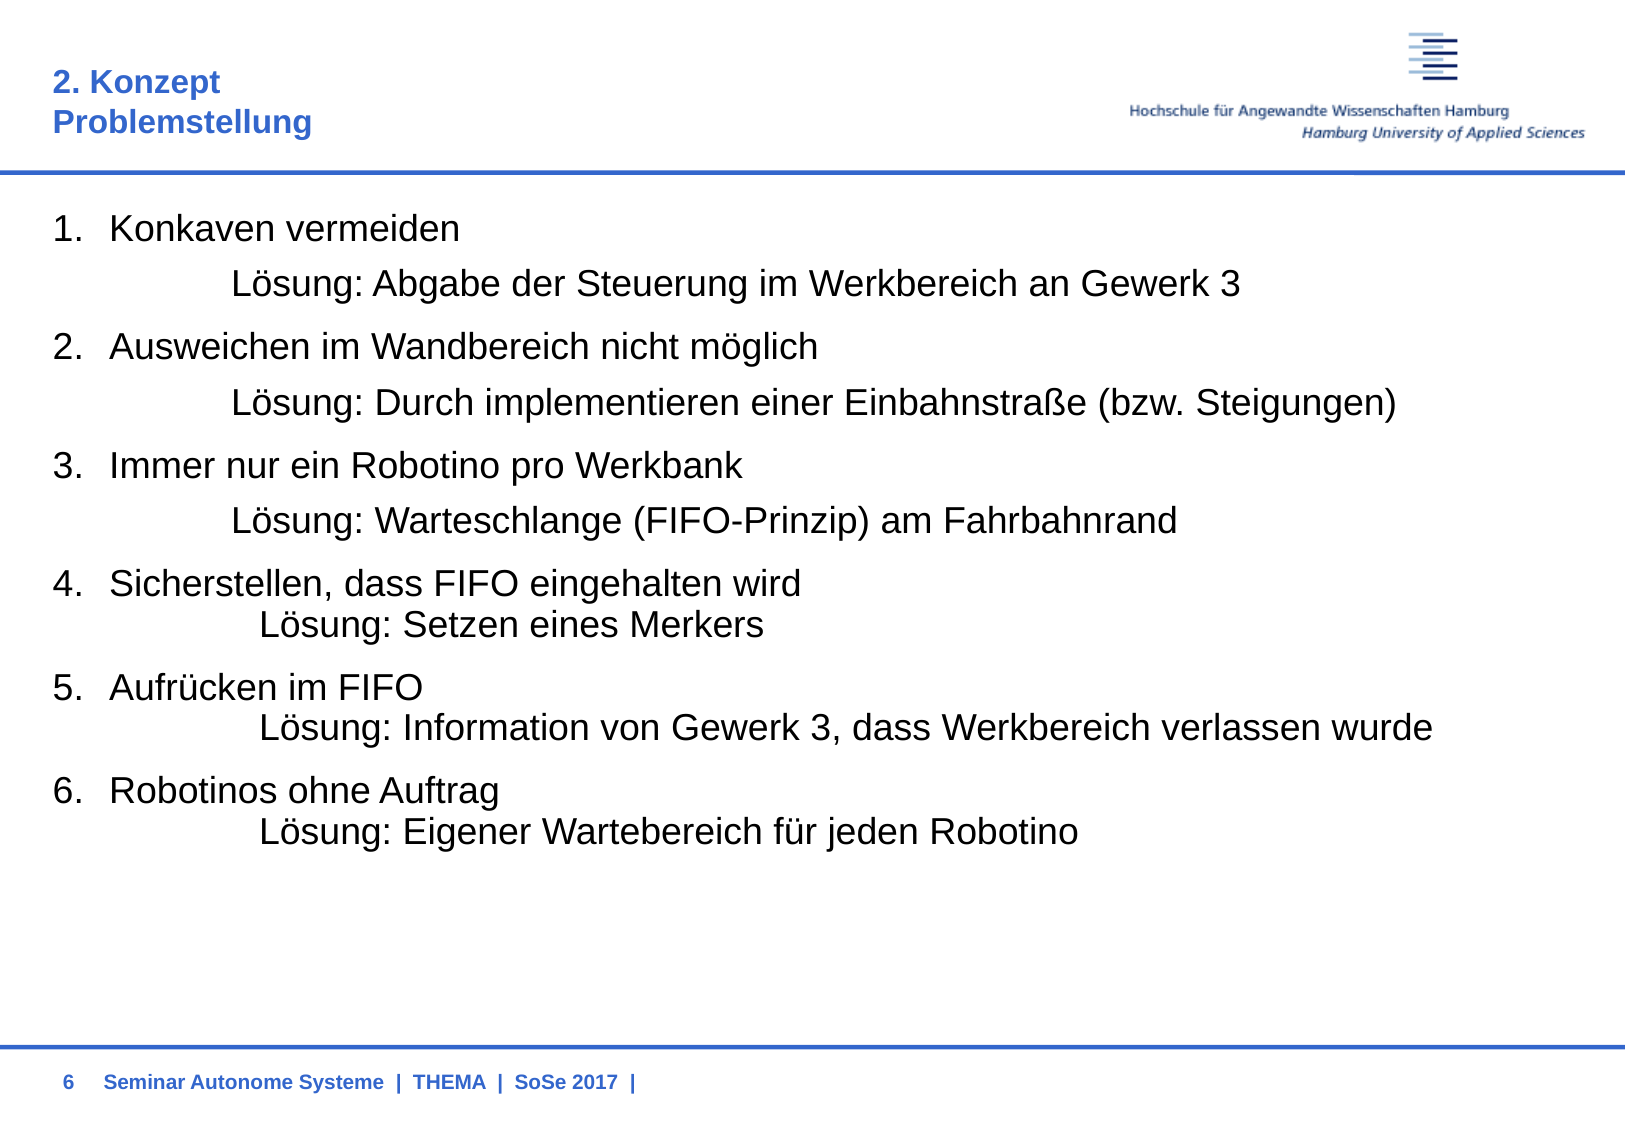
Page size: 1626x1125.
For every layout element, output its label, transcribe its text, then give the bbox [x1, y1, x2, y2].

footer Seminar Autonome Systeme | THEMA | SoSe 2017 | [103, 1046, 1522, 1094]
picture [1126, 28, 1589, 146]
slide_number 6 [0, 1046, 81, 1094]
title 2. Konzept Problemstellung [52, 54, 1095, 173]
list Konkaven vermeiden Lösung: Abgabe der Steuerung im Werkbereich an Gewerk 3 Ausweichen im Wandbereich nicht möglich Lösung: Durch implementieren einer Einbahnstraße (bzw. Steigungen) Immer nur ein Robotino pro Werkbank Lösung: Warteschlange (FIFO-Prinzip) am Fahrbahnrand Sicherstellen, dass FIFO eingehalten wird Lösung: Setzen eines Merkers Aufrücken im FIFO Lösung: Information von Gewerk 3, dass Werkbereich verlassen wurde Robotinos ohne Auftrag Lösung: Eigener Wartebereich für jeden Robotino [52, 208, 1586, 1024]
